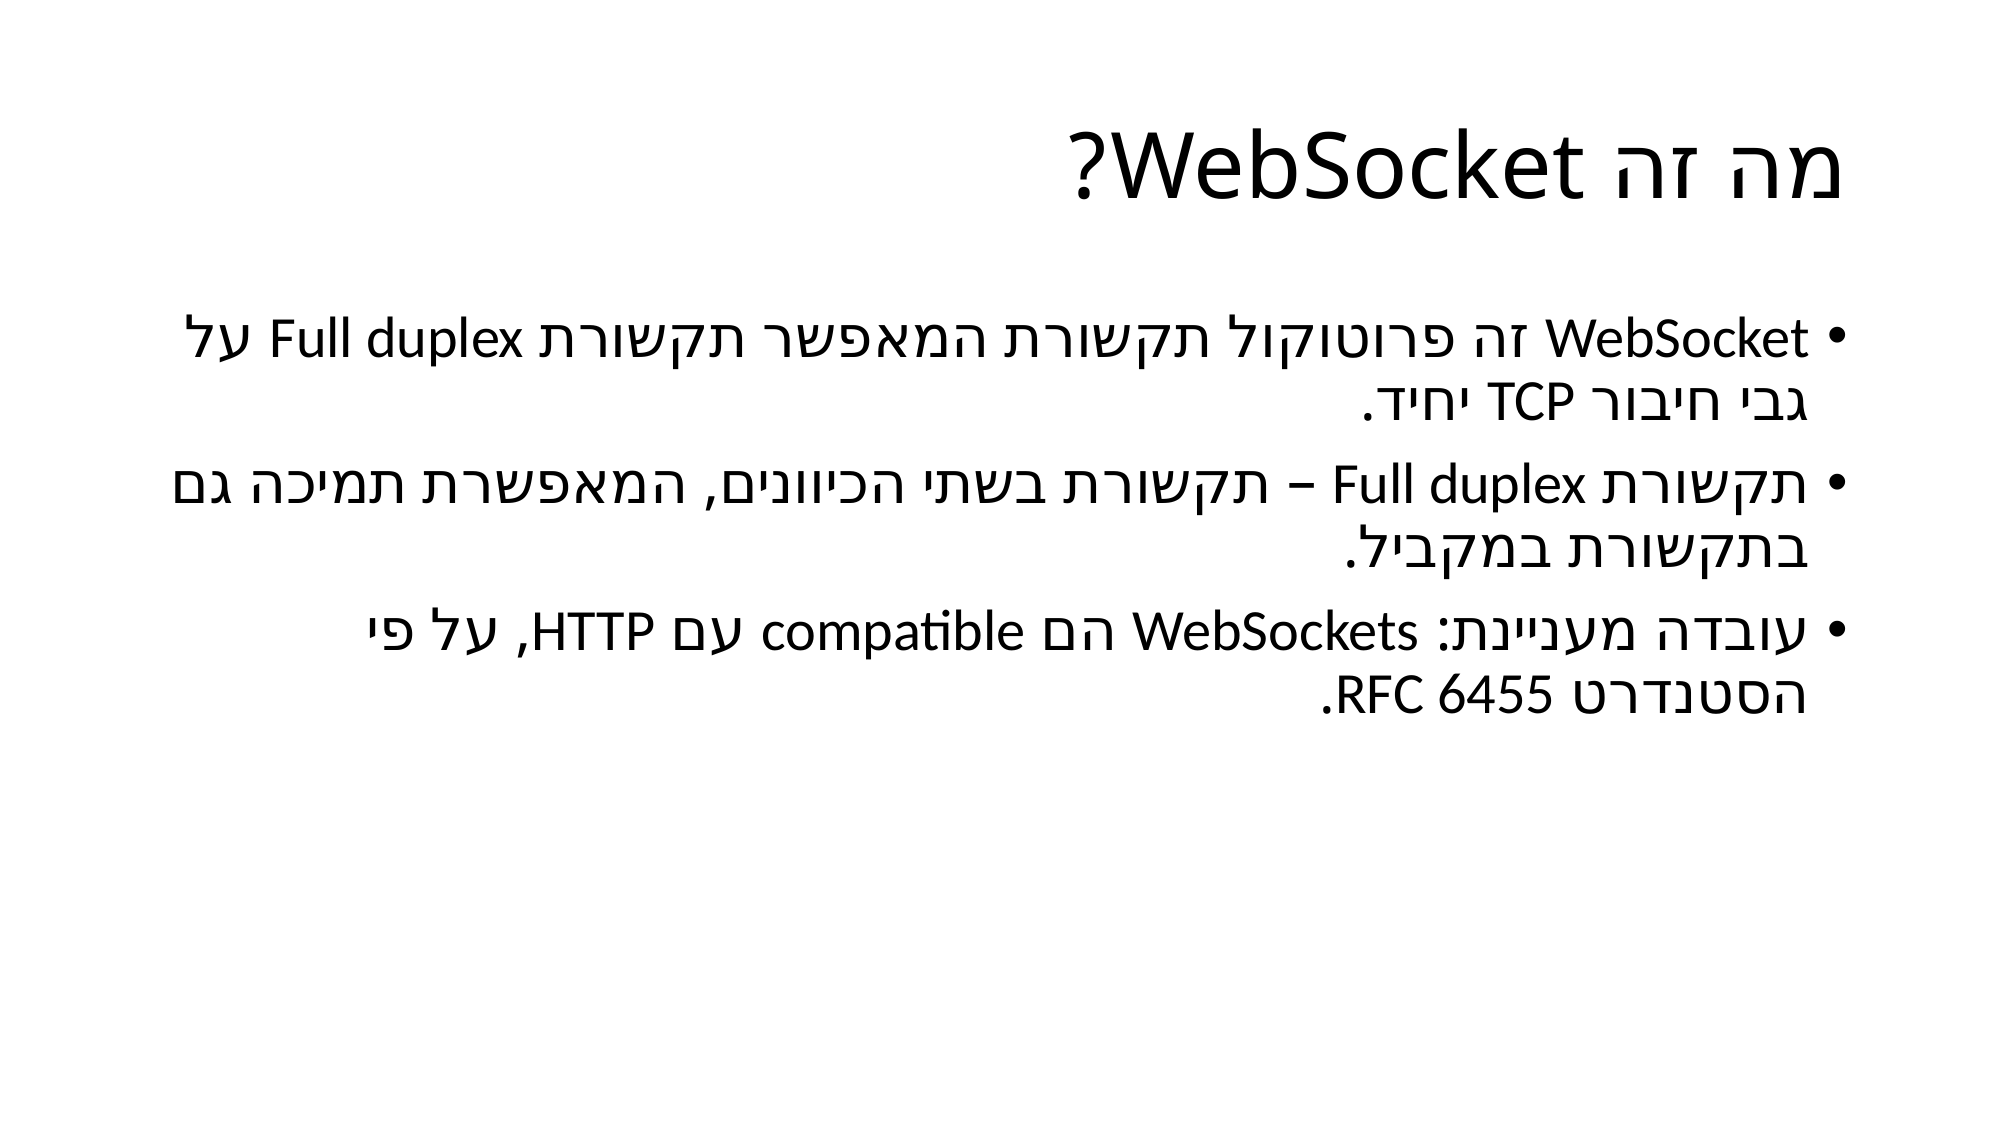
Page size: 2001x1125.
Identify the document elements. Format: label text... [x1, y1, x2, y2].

title מה זה WebSocket? [137, 59, 1863, 278]
list WebSocket זה פרוטוקול תקשורת המאפשר תקשורת Full duplex על גבי חיבור TCP יחיד. תקשורת Full duplex – תקשורת בשתי הכיוונים, המאפשרת תמיכה גם בתקשורת במקביל. עובדה מעניינת: WebSockets הם compatible עם HTTP, על פי הסטנדרט RFC 6455. [137, 299, 1863, 1014]
